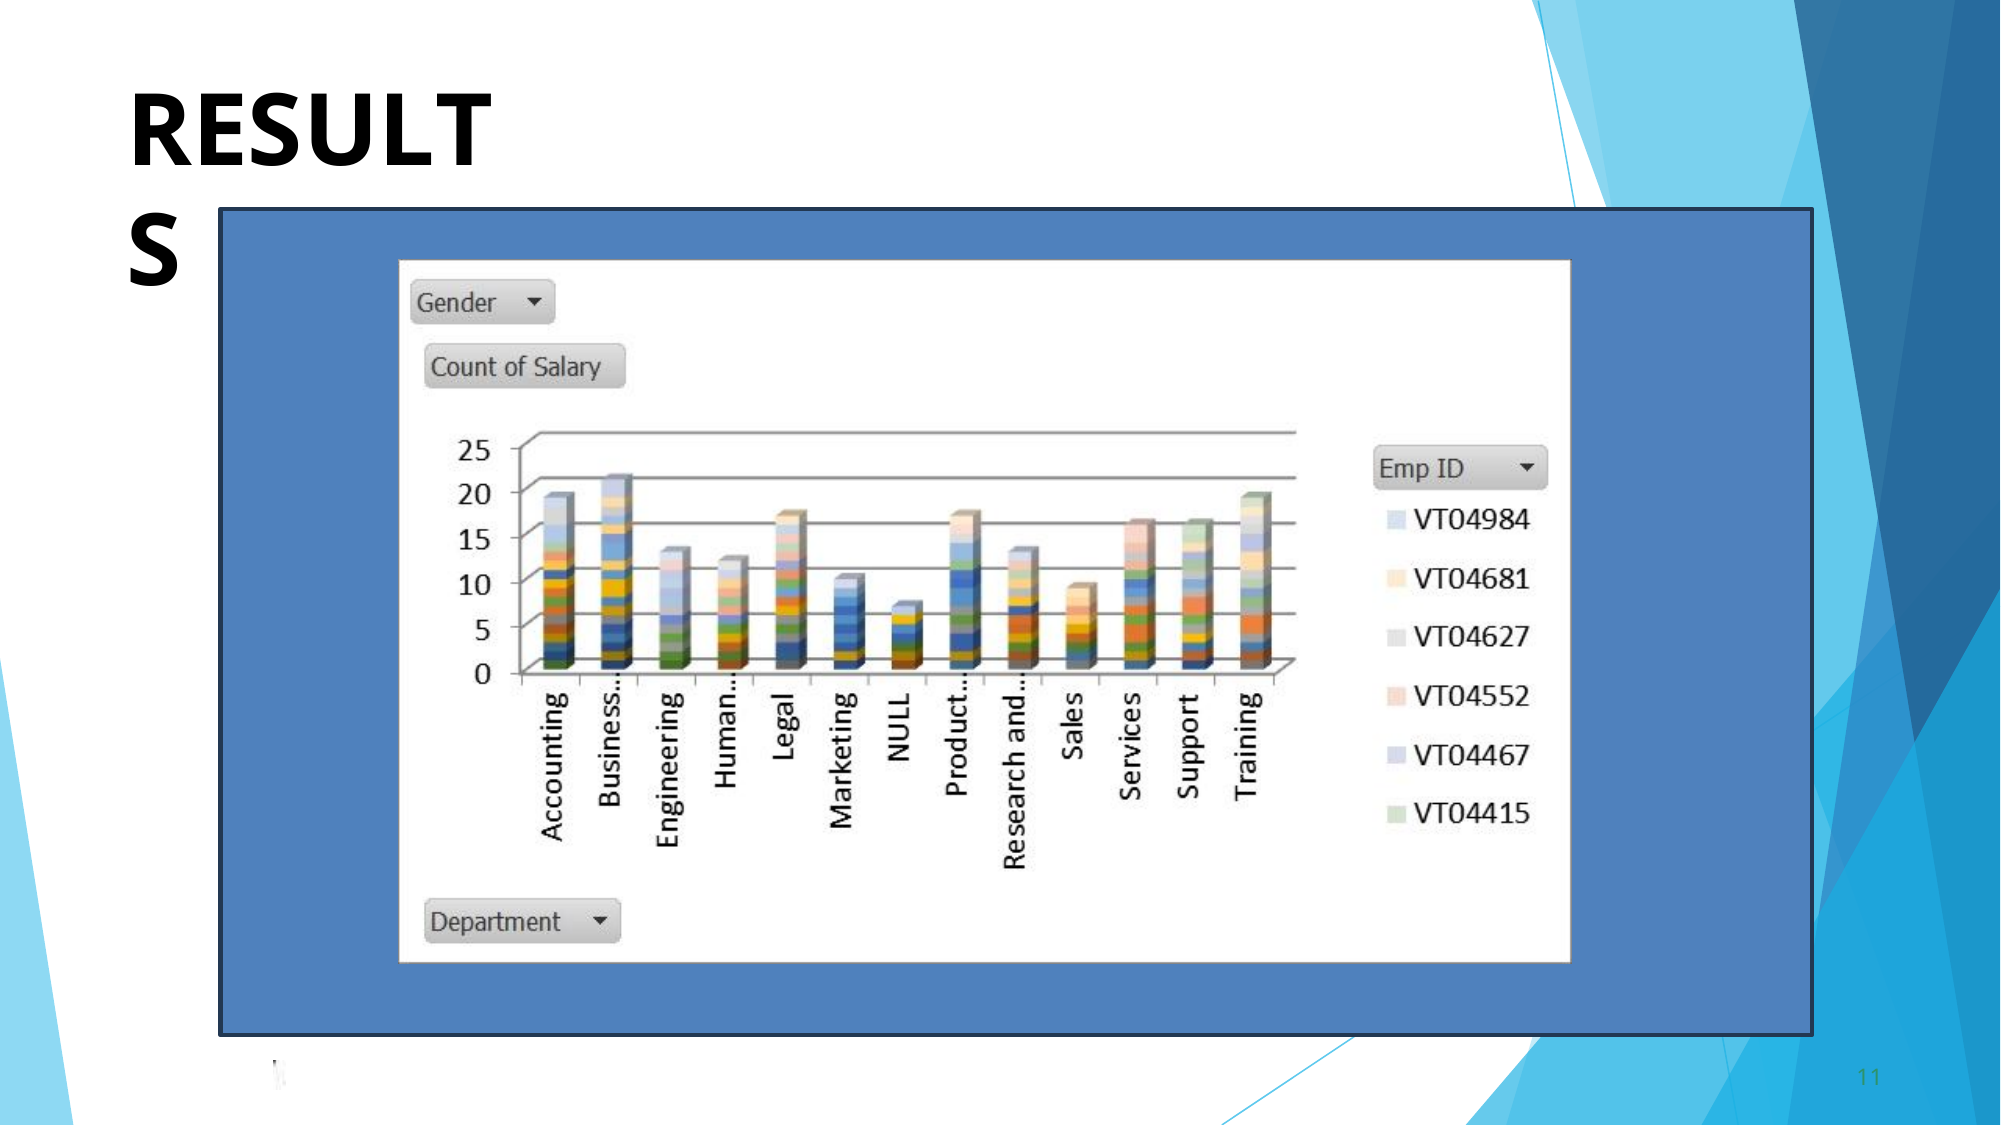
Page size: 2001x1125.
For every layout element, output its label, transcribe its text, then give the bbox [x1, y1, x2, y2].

picture [273, 1060, 287, 1091]
text_box 11 [1849, 1061, 1888, 1095]
picture [398, 258, 1573, 965]
title RESULTS [123, 63, 524, 306]
text_box [218, 207, 1814, 1037]
